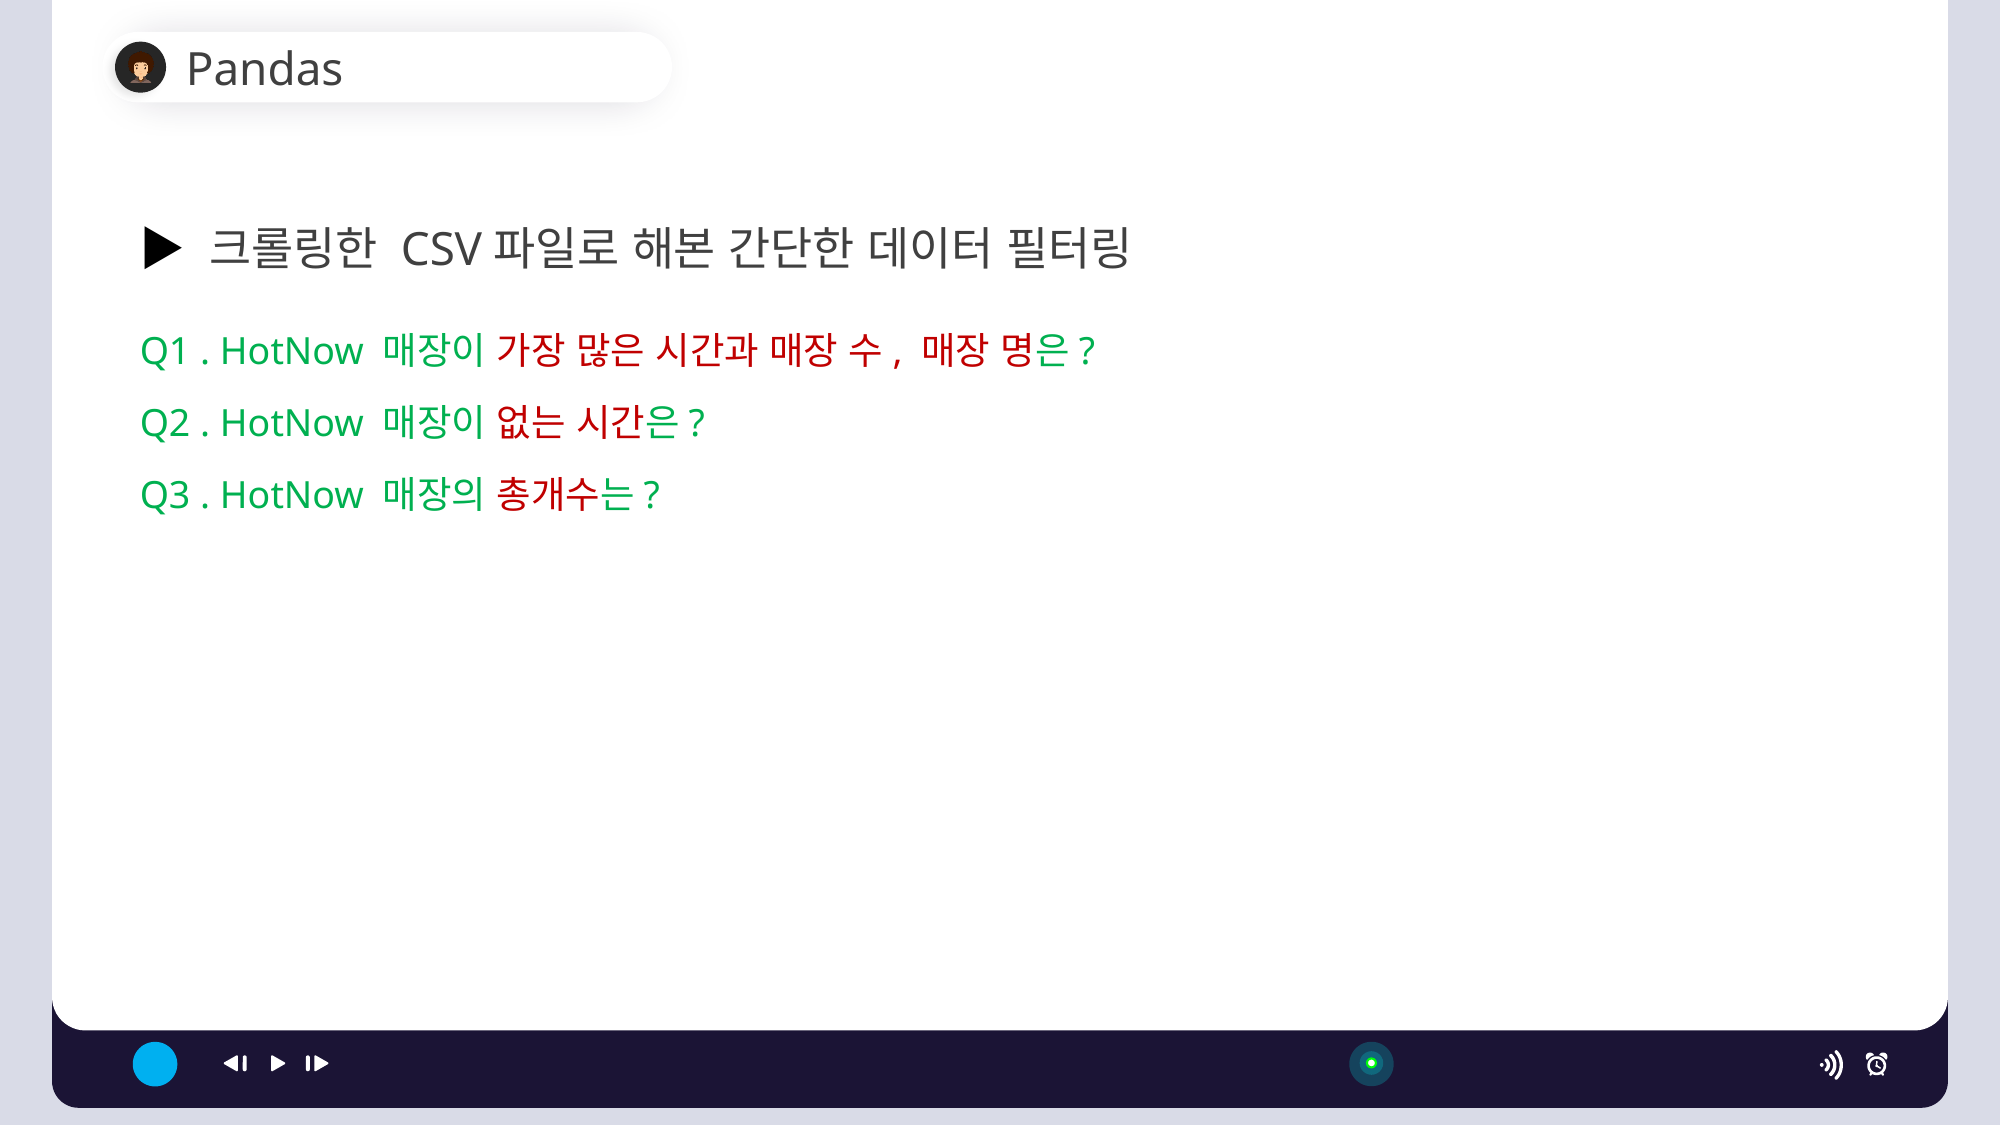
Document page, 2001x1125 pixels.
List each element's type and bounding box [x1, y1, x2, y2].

text_box [52, 0, 1948, 1108]
